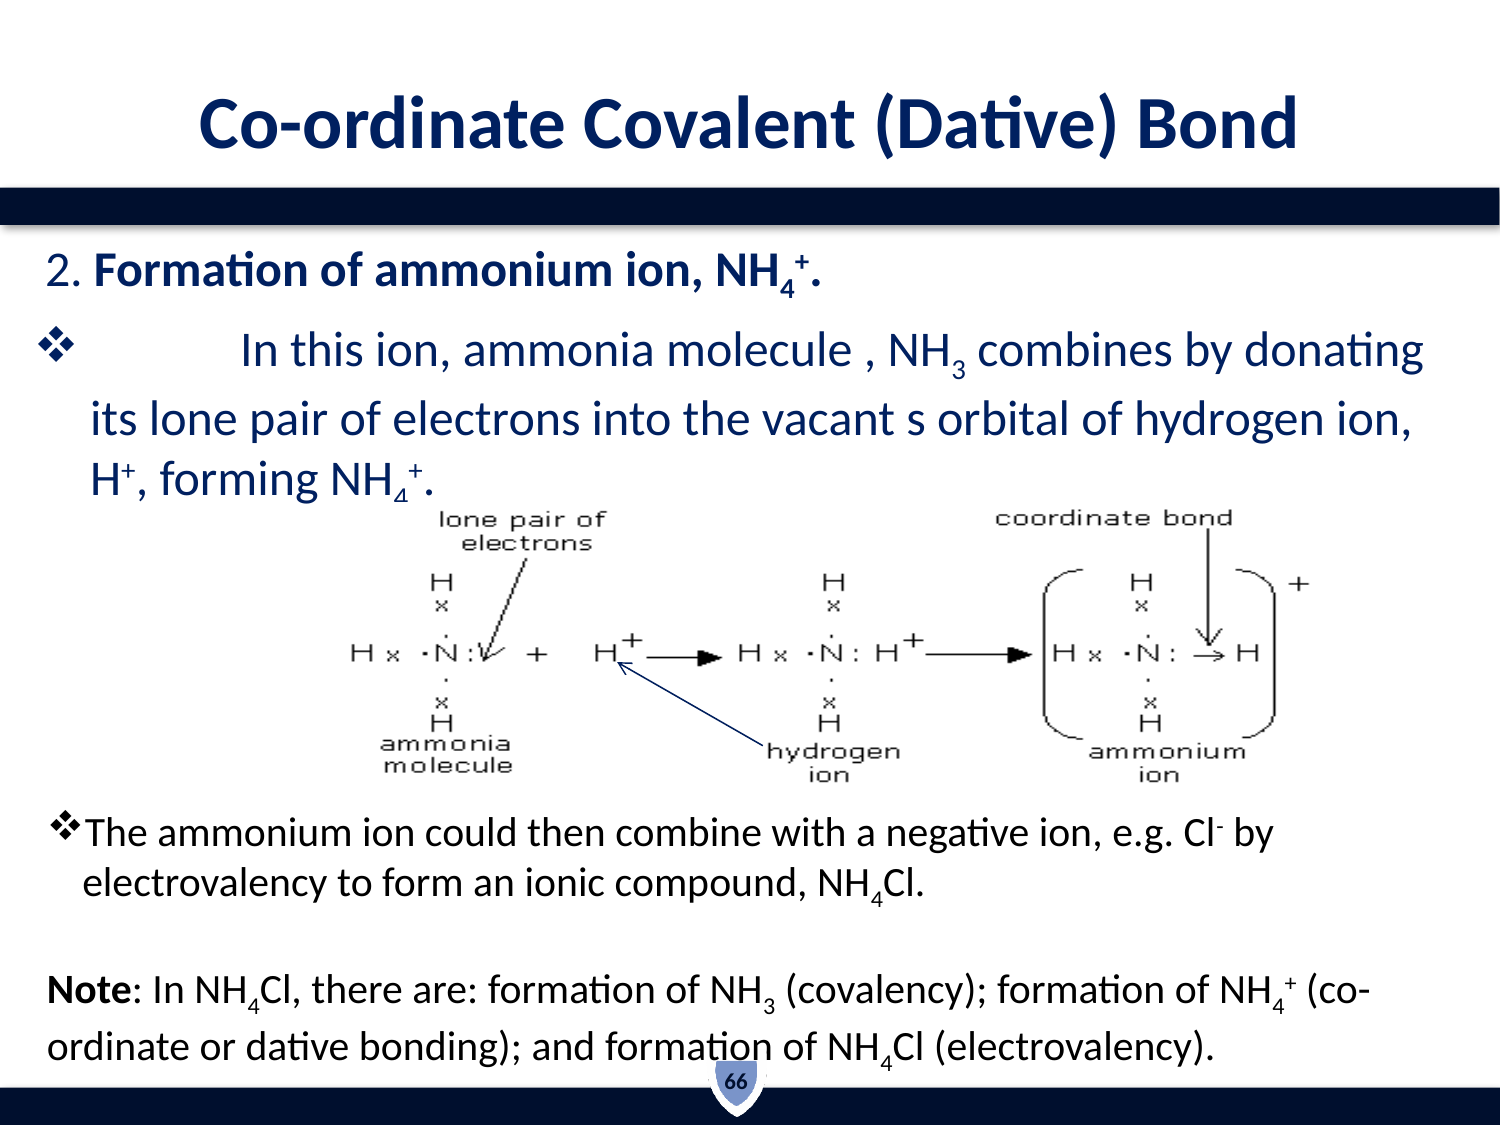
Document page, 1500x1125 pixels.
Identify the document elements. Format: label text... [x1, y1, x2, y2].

text_box The ammonium ion could then combine with a negative ion, e.g. Cl- by electrovalency to form an ionic compound, NH4Cl. Note: In NH4Cl, there are: formation of NH3 (covalency); formation of NH4+ (co-ordinate or dative bonding); and formation of NH4Cl (electrovalency). [32, 797, 1464, 1084]
title Co-ordinate Covalent (Dative) Bond [75, 24, 1425, 213]
slide_number 66 [704, 1084, 768, 1110]
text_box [616, 661, 764, 746]
list 2. Formation of ammonium ion, NH4+. In this ion, ammonia molecule , NH3 combines by donating its lone pair of electrons into the vacant s orbital of hydrogen ion, H+, forming NH4+. [0, 228, 1473, 1040]
picture [346, 502, 1316, 787]
picture [706, 1110, 767, 1117]
